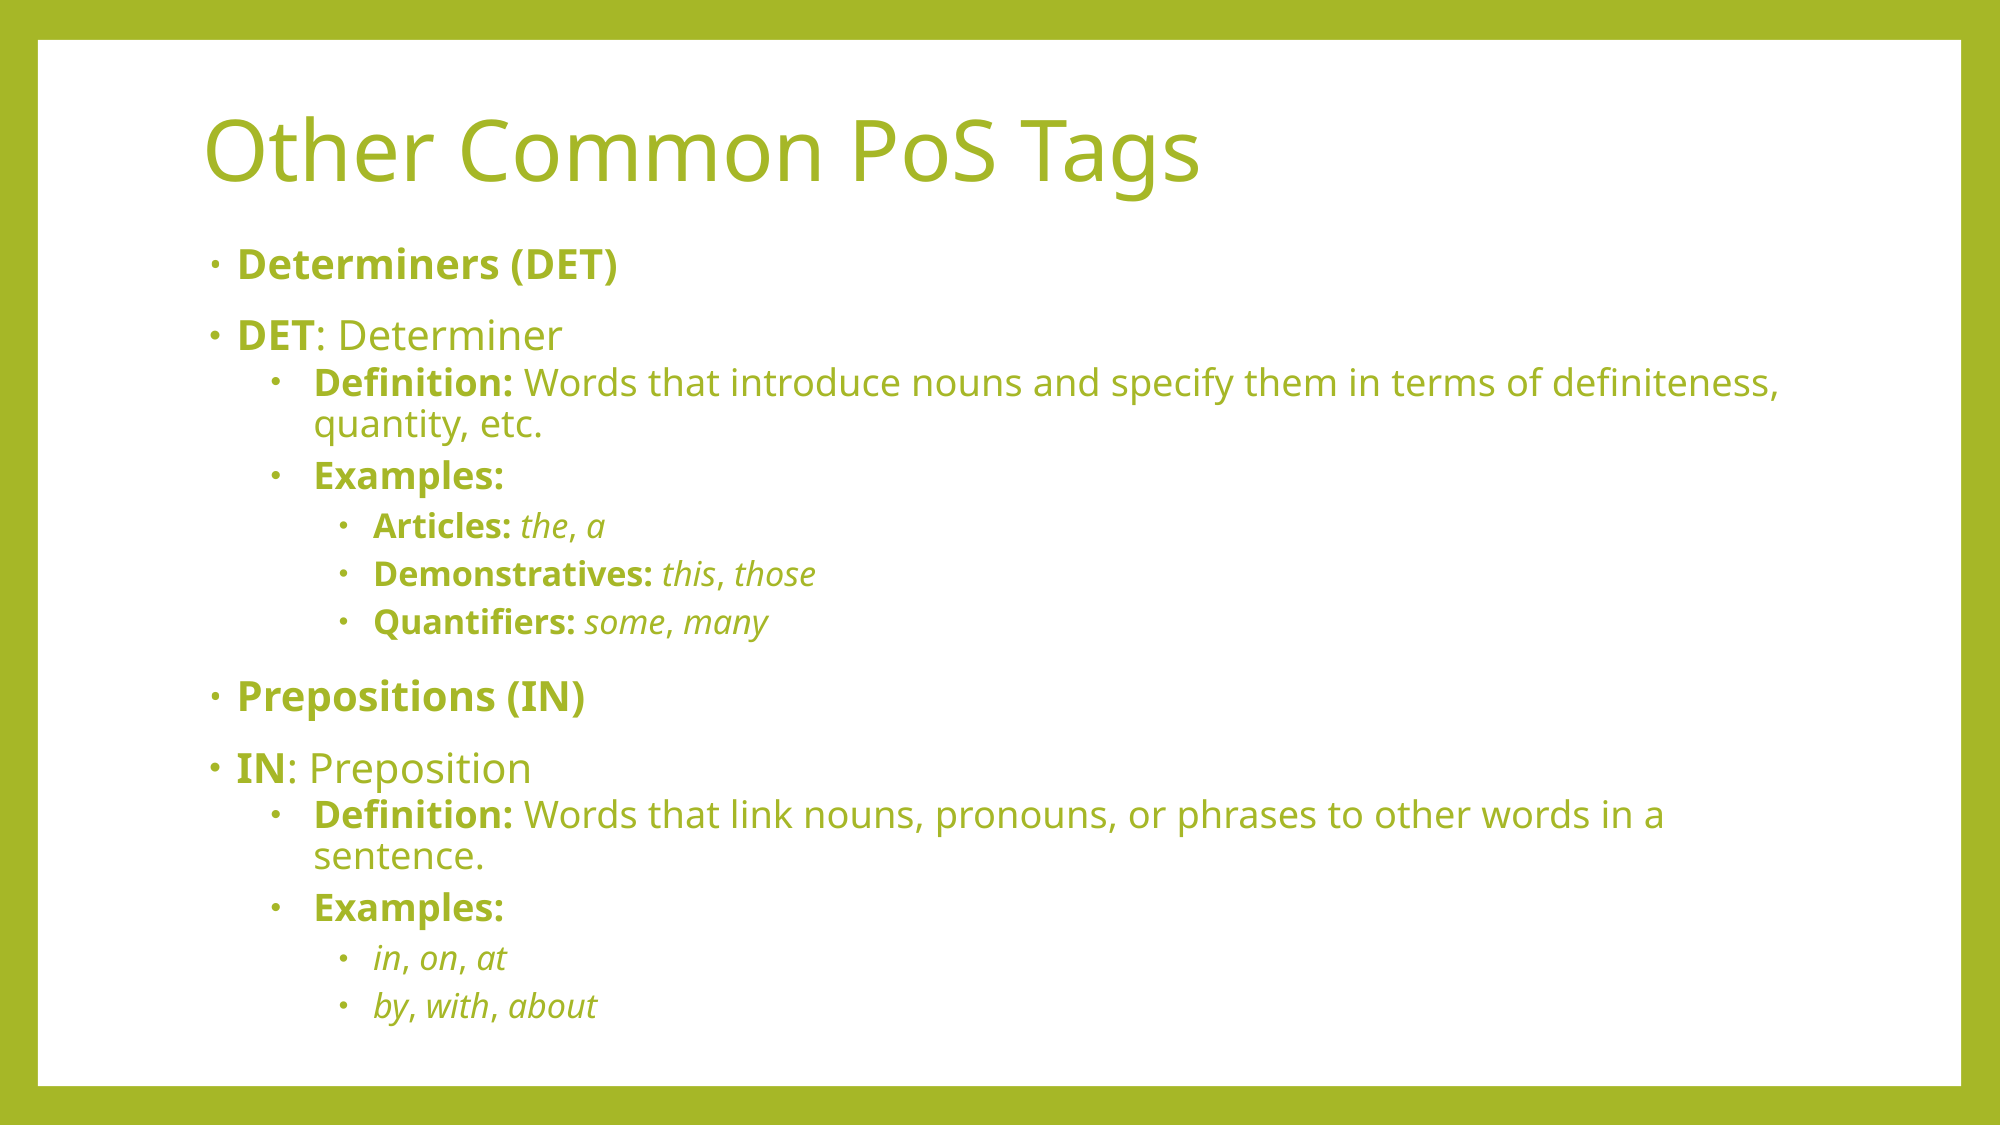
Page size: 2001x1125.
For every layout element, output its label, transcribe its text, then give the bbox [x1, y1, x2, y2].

list Determiners (DET) DET: Determiner Definition: Words that introduce nouns and specify them in terms of definiteness, quantity, etc. Examples: Articles: the, a Demonstratives: this, those Quantifiers: some, many Prepositions (IN) IN: Preposition Definition: Words that link nouns, pronouns, or phrases to other words in a sentence. Examples: in, on, at by, with, about [187, 235, 1808, 1043]
title Other Common PoS Tags [187, 99, 1808, 208]
